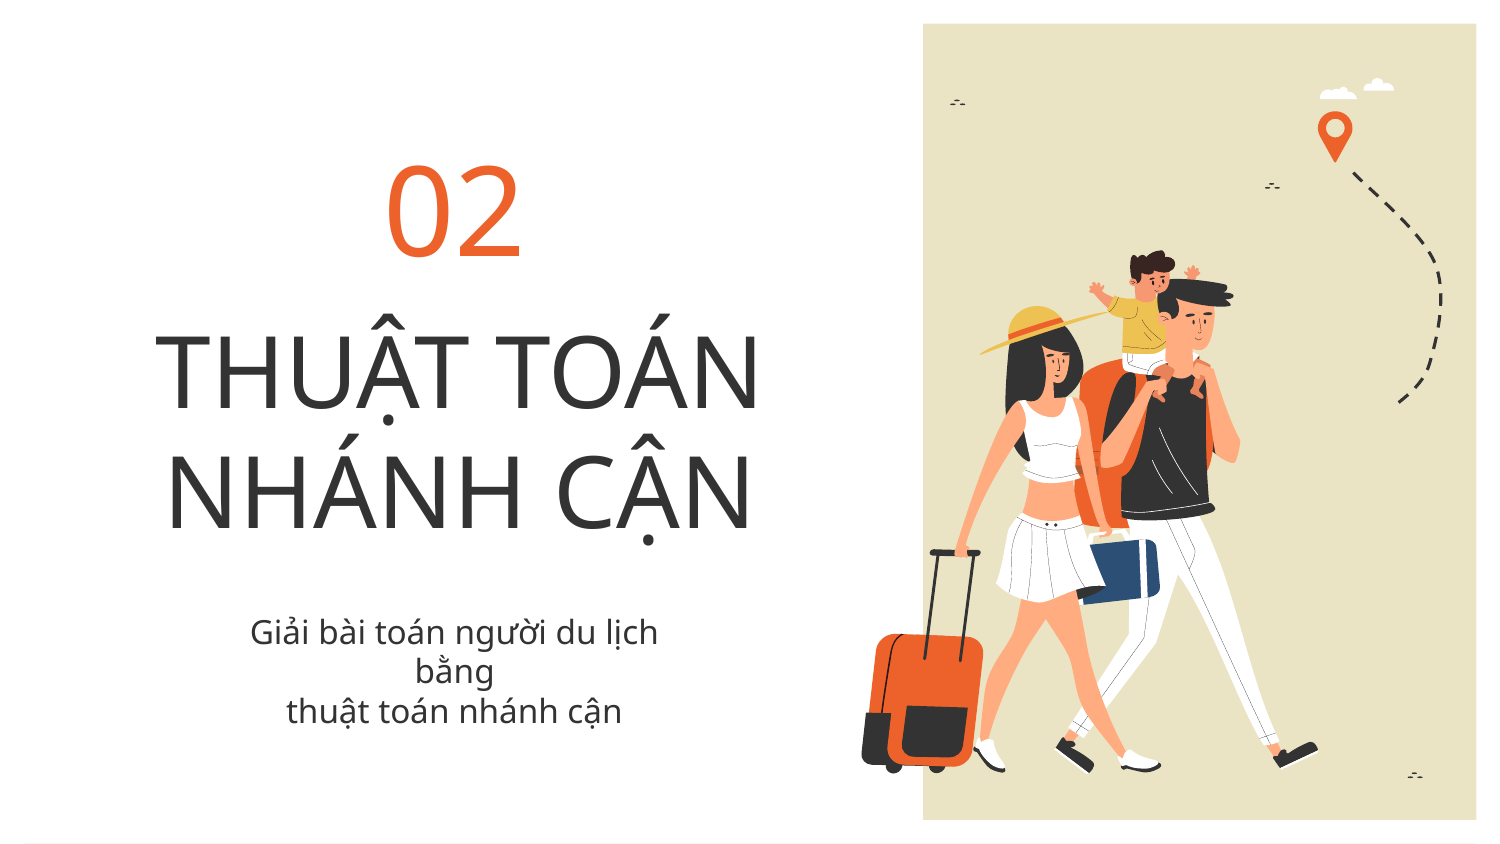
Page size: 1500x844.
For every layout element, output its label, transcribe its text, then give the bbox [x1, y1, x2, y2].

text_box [860, 250, 1319, 775]
text_box [1317, 111, 1353, 163]
title 02 [312, 152, 598, 261]
subtitle Giải bài toán người du lịch bằng thuật toán nhánh cận [232, 595, 677, 696]
text_box THUẬT TOÁN NHÁNH CẬN [103, 312, 817, 546]
text_box [1353, 172, 1441, 409]
